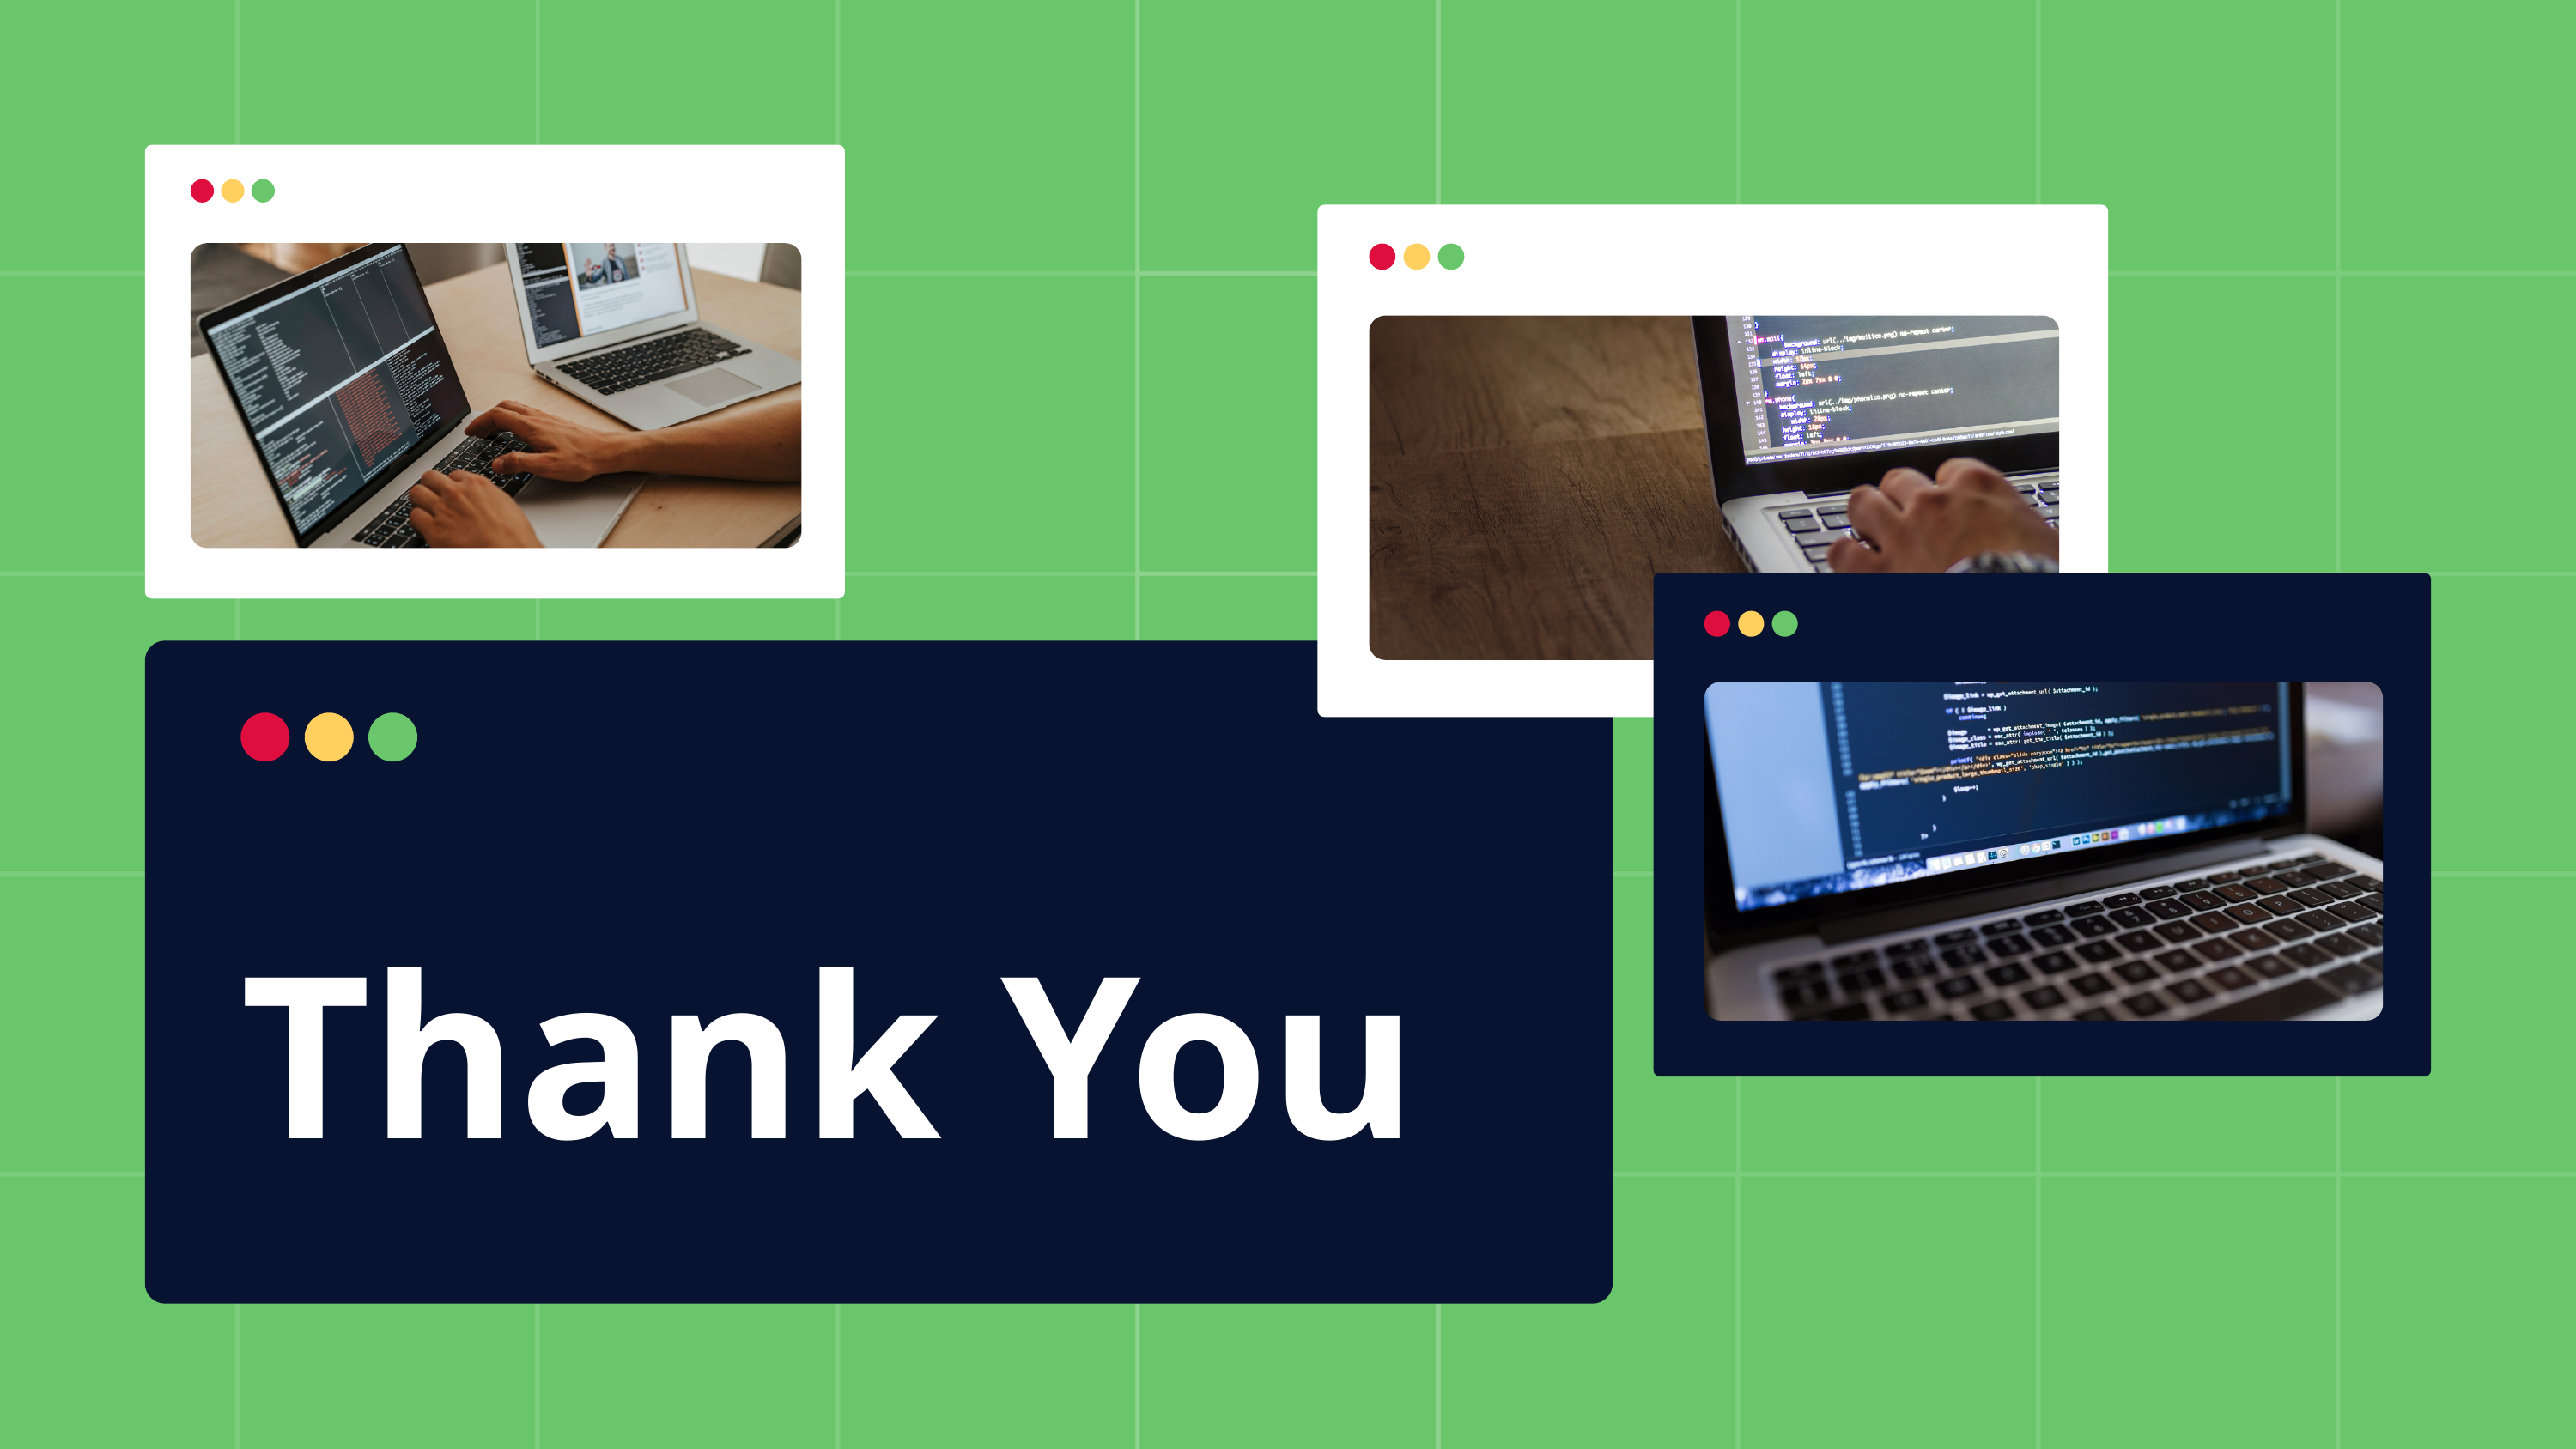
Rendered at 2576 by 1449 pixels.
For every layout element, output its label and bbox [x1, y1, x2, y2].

text_box [0, 0, 2576, 1449]
text_box [1771, 610, 1798, 637]
text_box [1437, 243, 1465, 270]
text_box [1704, 610, 1731, 637]
text_box [1369, 243, 1396, 270]
text_box [251, 179, 276, 203]
text_box [144, 144, 846, 599]
text_box [1369, 315, 2060, 661]
text_box [190, 242, 802, 549]
text_box [304, 712, 354, 762]
text_box [1653, 572, 2432, 1077]
text_box [1704, 681, 2384, 1022]
text_box [240, 712, 290, 762]
text_box [1317, 204, 2109, 718]
text_box [1738, 610, 1765, 637]
text_box [144, 640, 1613, 1304]
text_box [368, 712, 418, 762]
text_box [1403, 243, 1431, 270]
text_box [190, 179, 215, 203]
text_box [221, 179, 245, 203]
